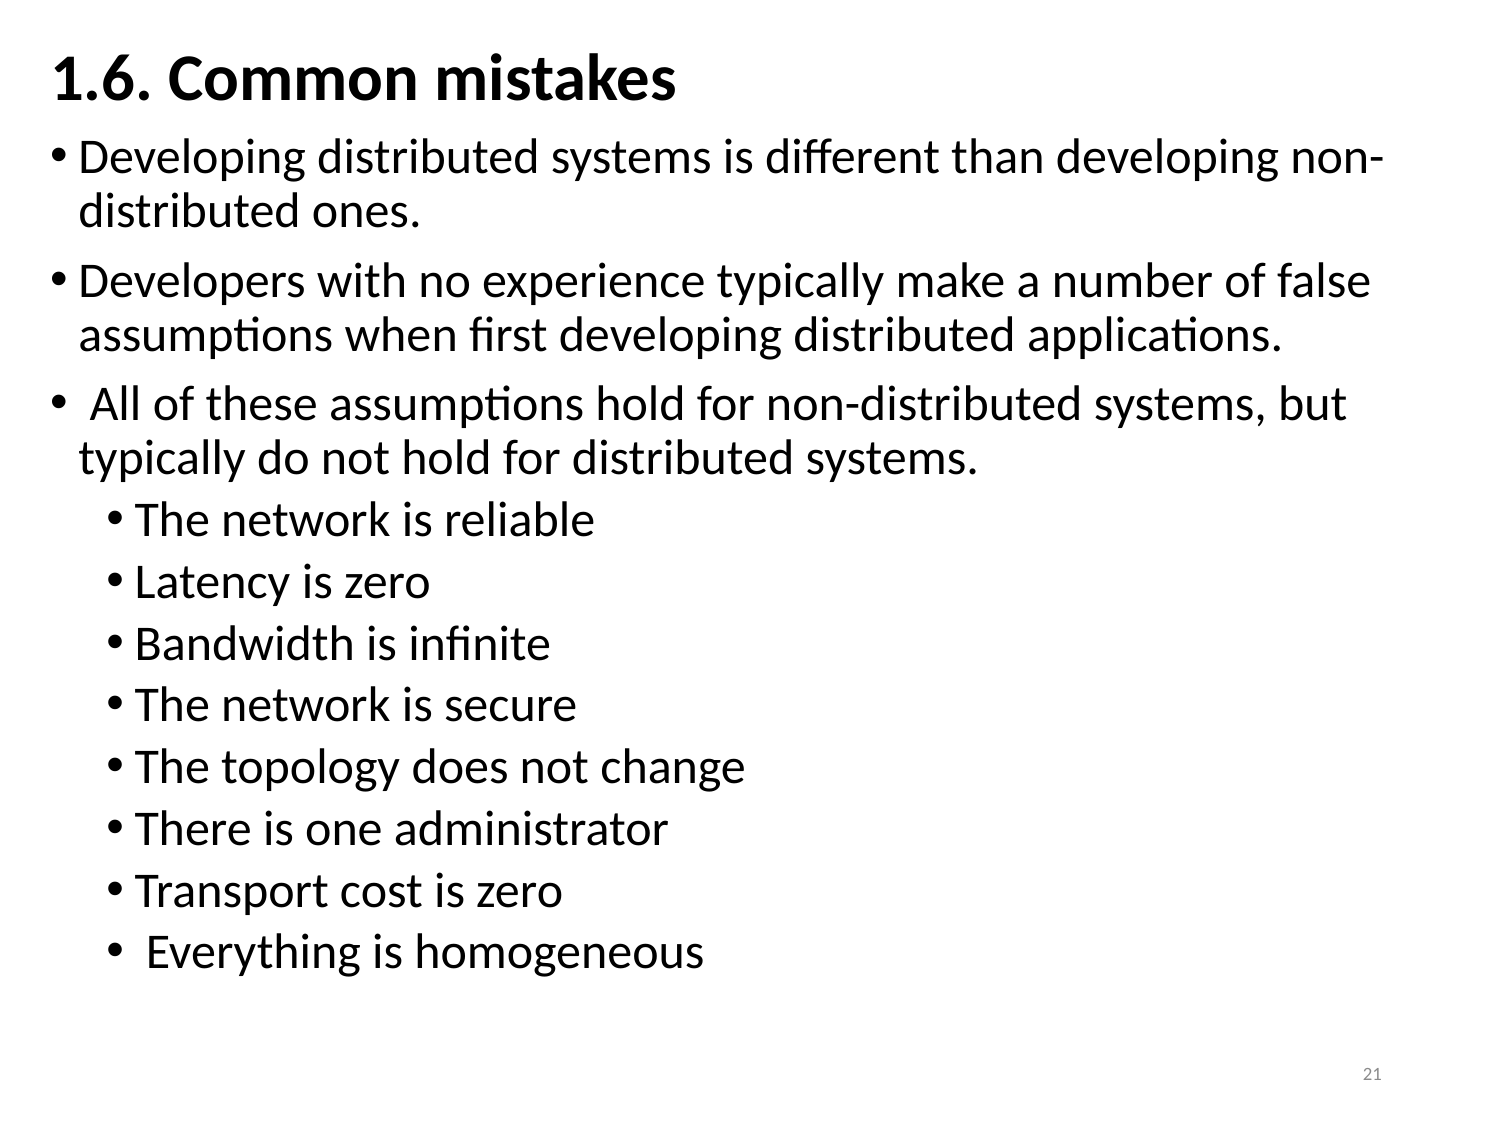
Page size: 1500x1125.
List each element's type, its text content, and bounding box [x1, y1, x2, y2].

slide_number 21 [1059, 1042, 1397, 1103]
list 1.6. Common mistakes Developing distributed systems is different than developing non-distributed ones. Developers with no experience typically make a number of false assumptions when first developing distributed applications. All of these assumptions hold for non-distributed systems, but typically do not hold for distributed systems. The network is reliable Latency is zero Bandwidth is infinite The network is secure The topology does not change There is one administrator Transport cost is zero Everything is homogeneous [35, 35, 1500, 1014]
